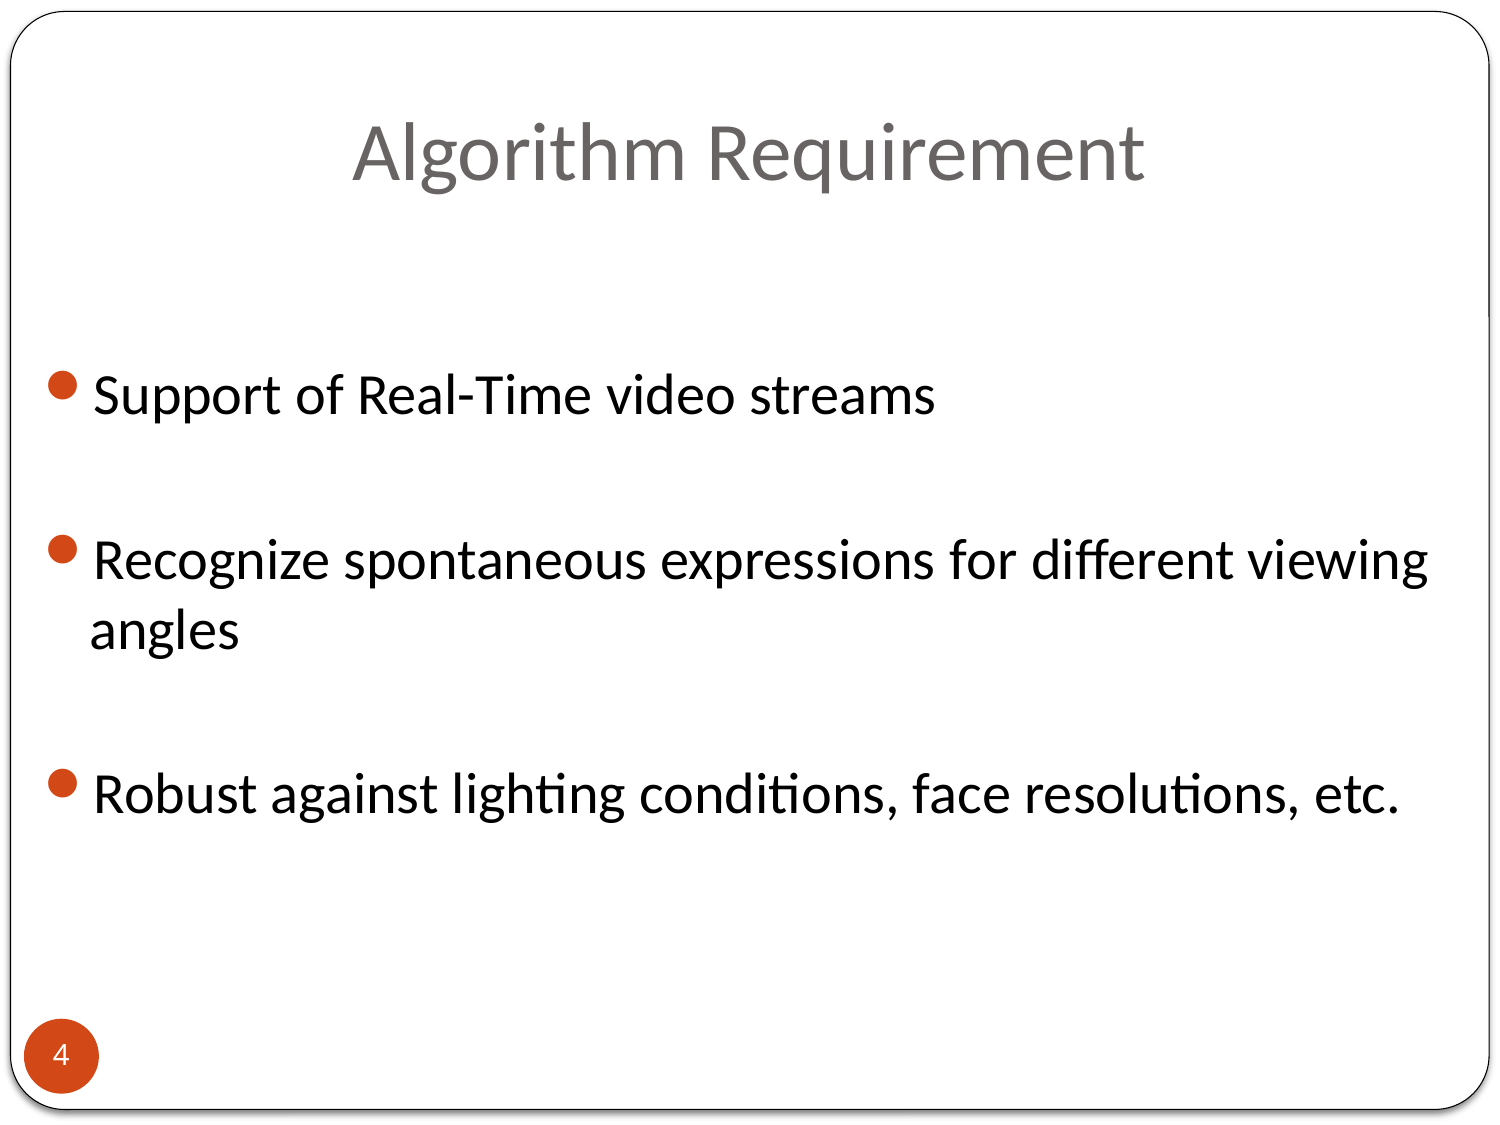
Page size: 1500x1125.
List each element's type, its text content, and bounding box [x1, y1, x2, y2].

list Support of Real-Time video streams Recognize spontaneous expressions for different viewing angles Robust against lighting conditions, face resolutions, etc. [29, 267, 1483, 965]
title Algorithm Requirement [17, 73, 1483, 213]
slide_number 4 [23, 1018, 99, 1094]
